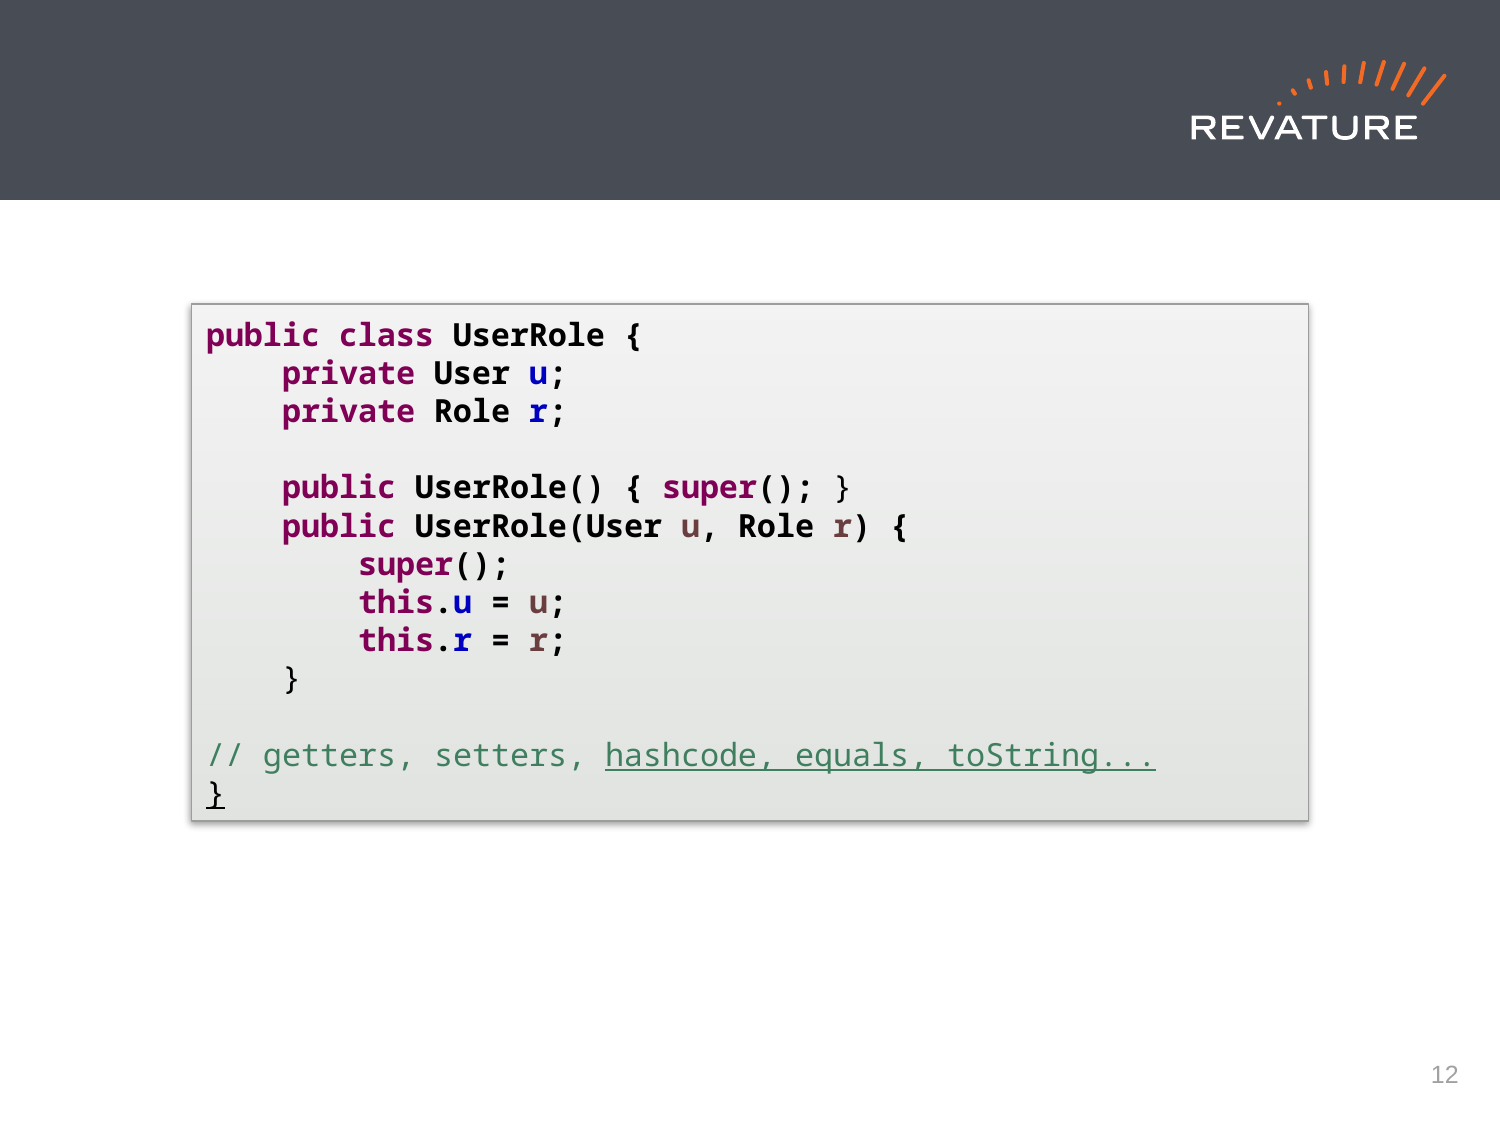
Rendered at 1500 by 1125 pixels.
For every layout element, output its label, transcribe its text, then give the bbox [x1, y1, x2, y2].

text_box public class UserRole { private User u; private Role r; public UserRole() { super(); } public UserRole(User u, Role r) { super(); this.u = u; this.r = r; } // getters, setters, hashcode, equals, toString... } [191, 303, 1309, 822]
slide_number 11 [1332, 1043, 1474, 1104]
